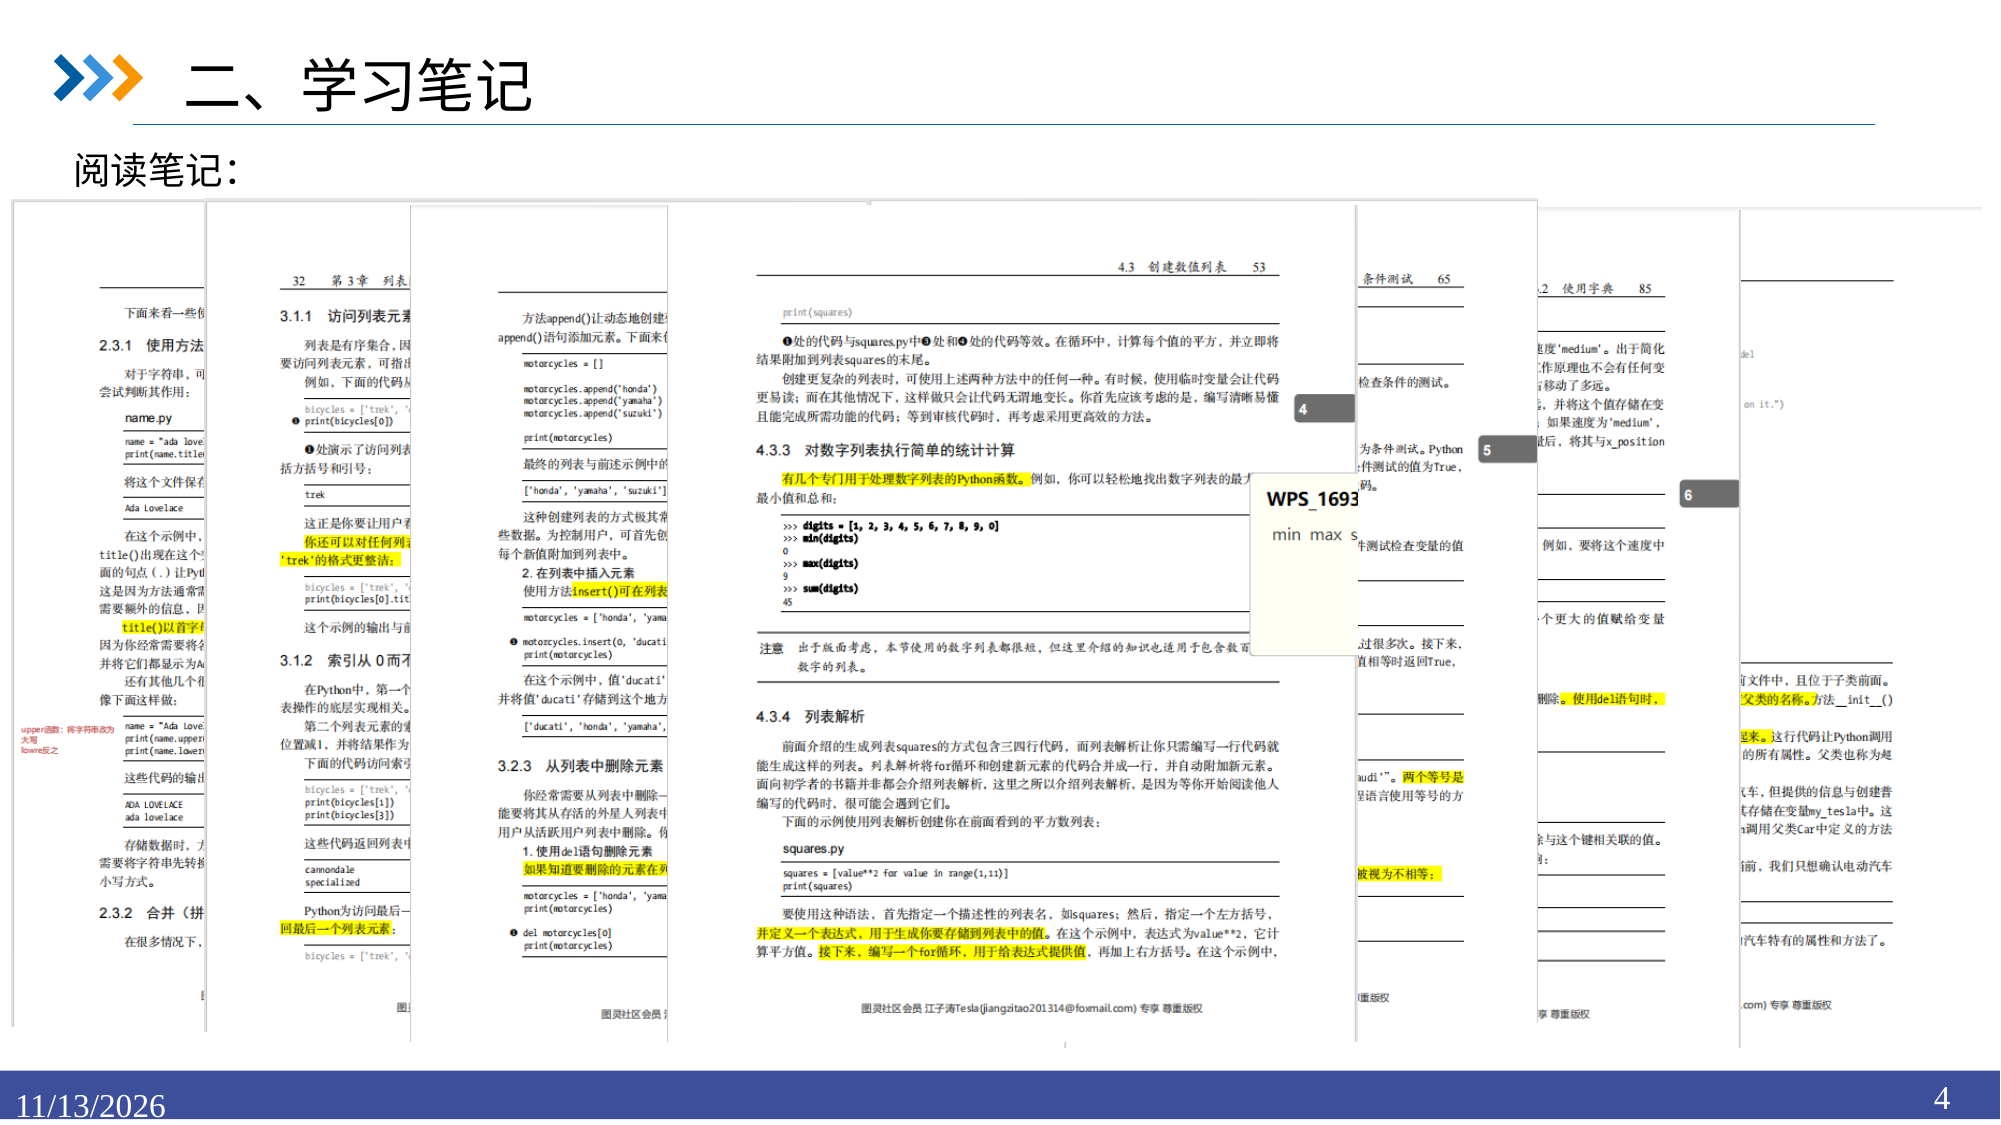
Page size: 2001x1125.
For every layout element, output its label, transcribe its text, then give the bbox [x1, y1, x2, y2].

picture [11, 198, 1982, 1048]
text_box 二、学习笔记 [169, 42, 624, 140]
text_box 阅读笔记： [58, 139, 452, 199]
